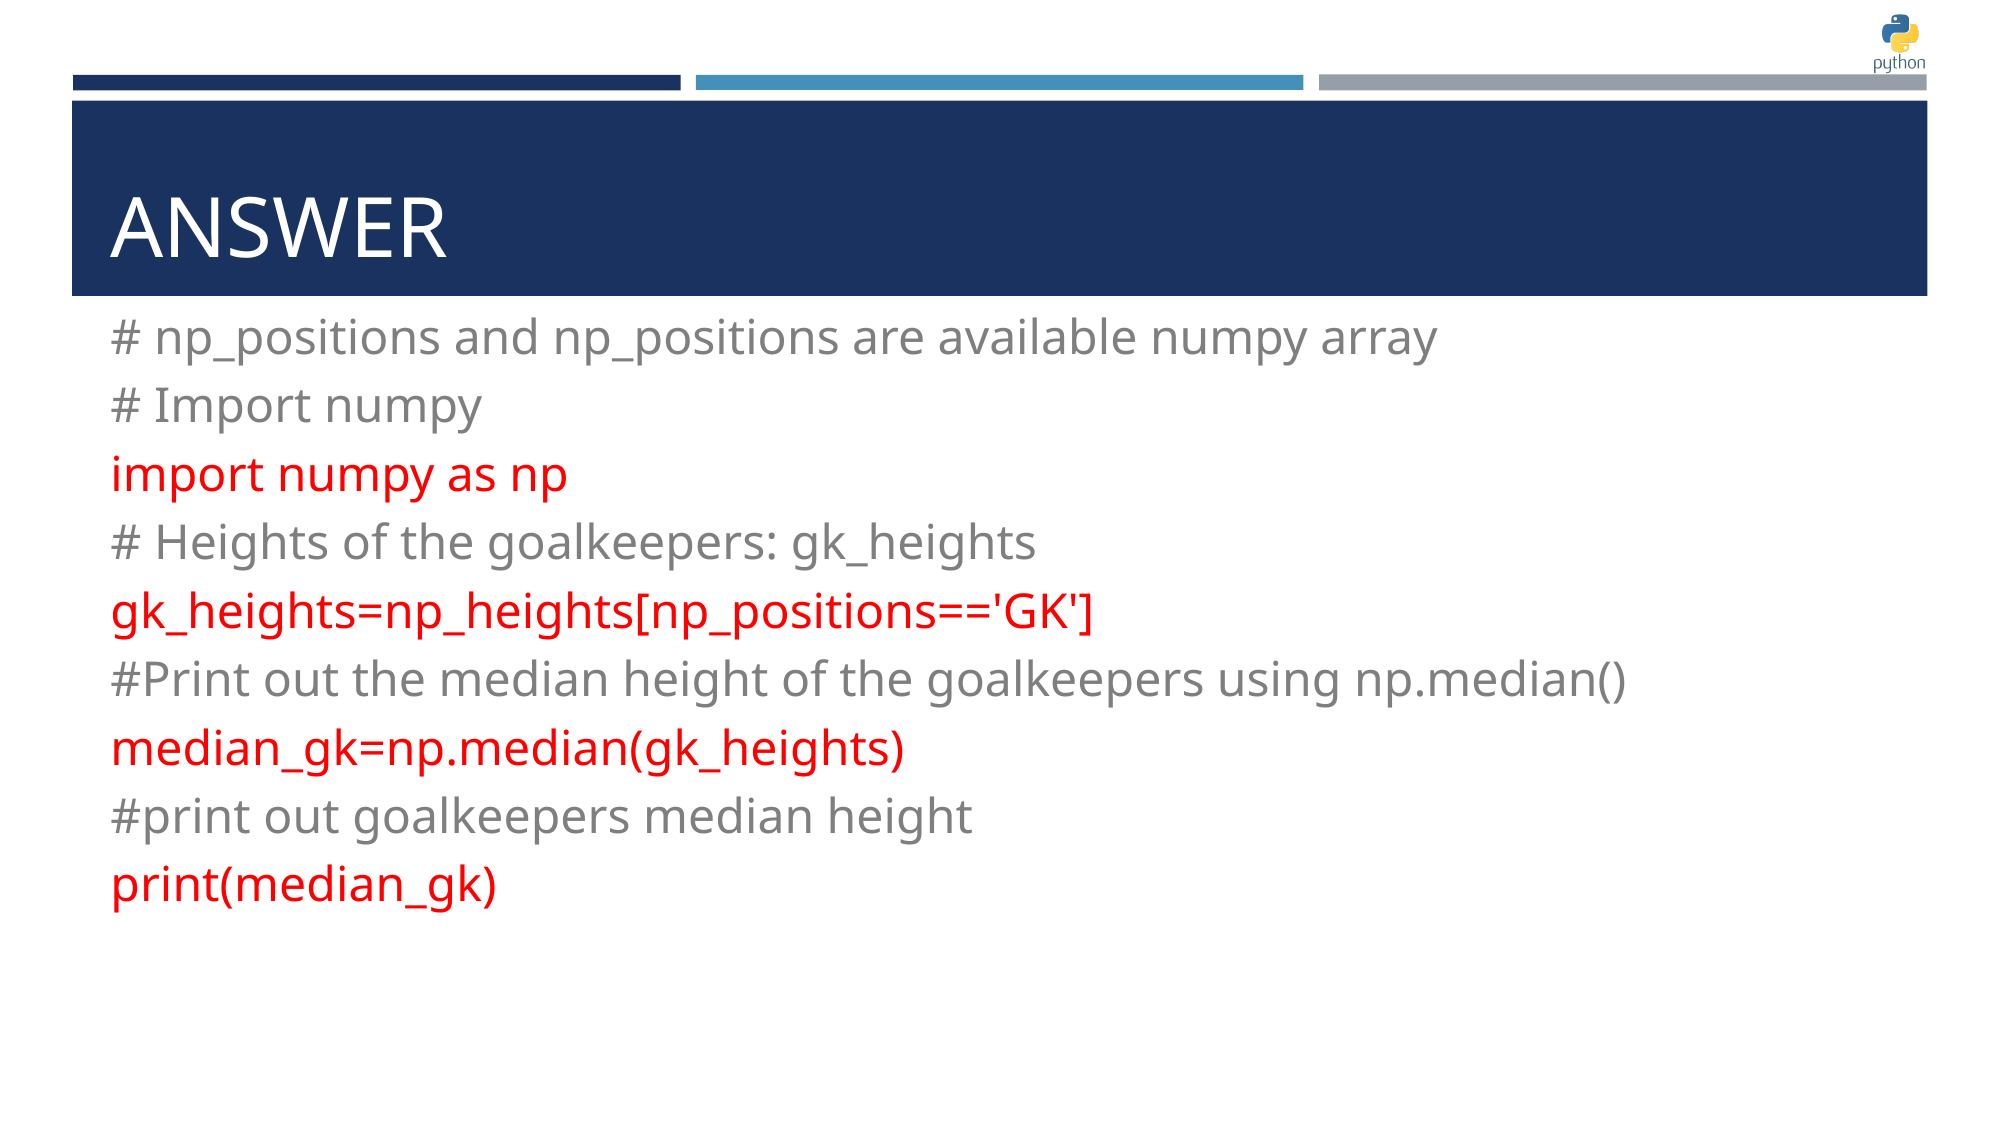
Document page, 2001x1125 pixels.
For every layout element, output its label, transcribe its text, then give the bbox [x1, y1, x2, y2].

title ANSWER [95, 155, 1905, 282]
list # np_positions and np_positions are available numpy array # Import numpy import numpy as np # Heights of the goalkeepers: gk_heights gk_heights=np_heights[np_positions=='GK'] #Print out the median height of the goalkeepers using np.median() median_gk=np.median(gk_heights) #print out goalkeepers median height print(median_gk) [95, 309, 1905, 986]
picture [1836, 13, 1963, 76]
